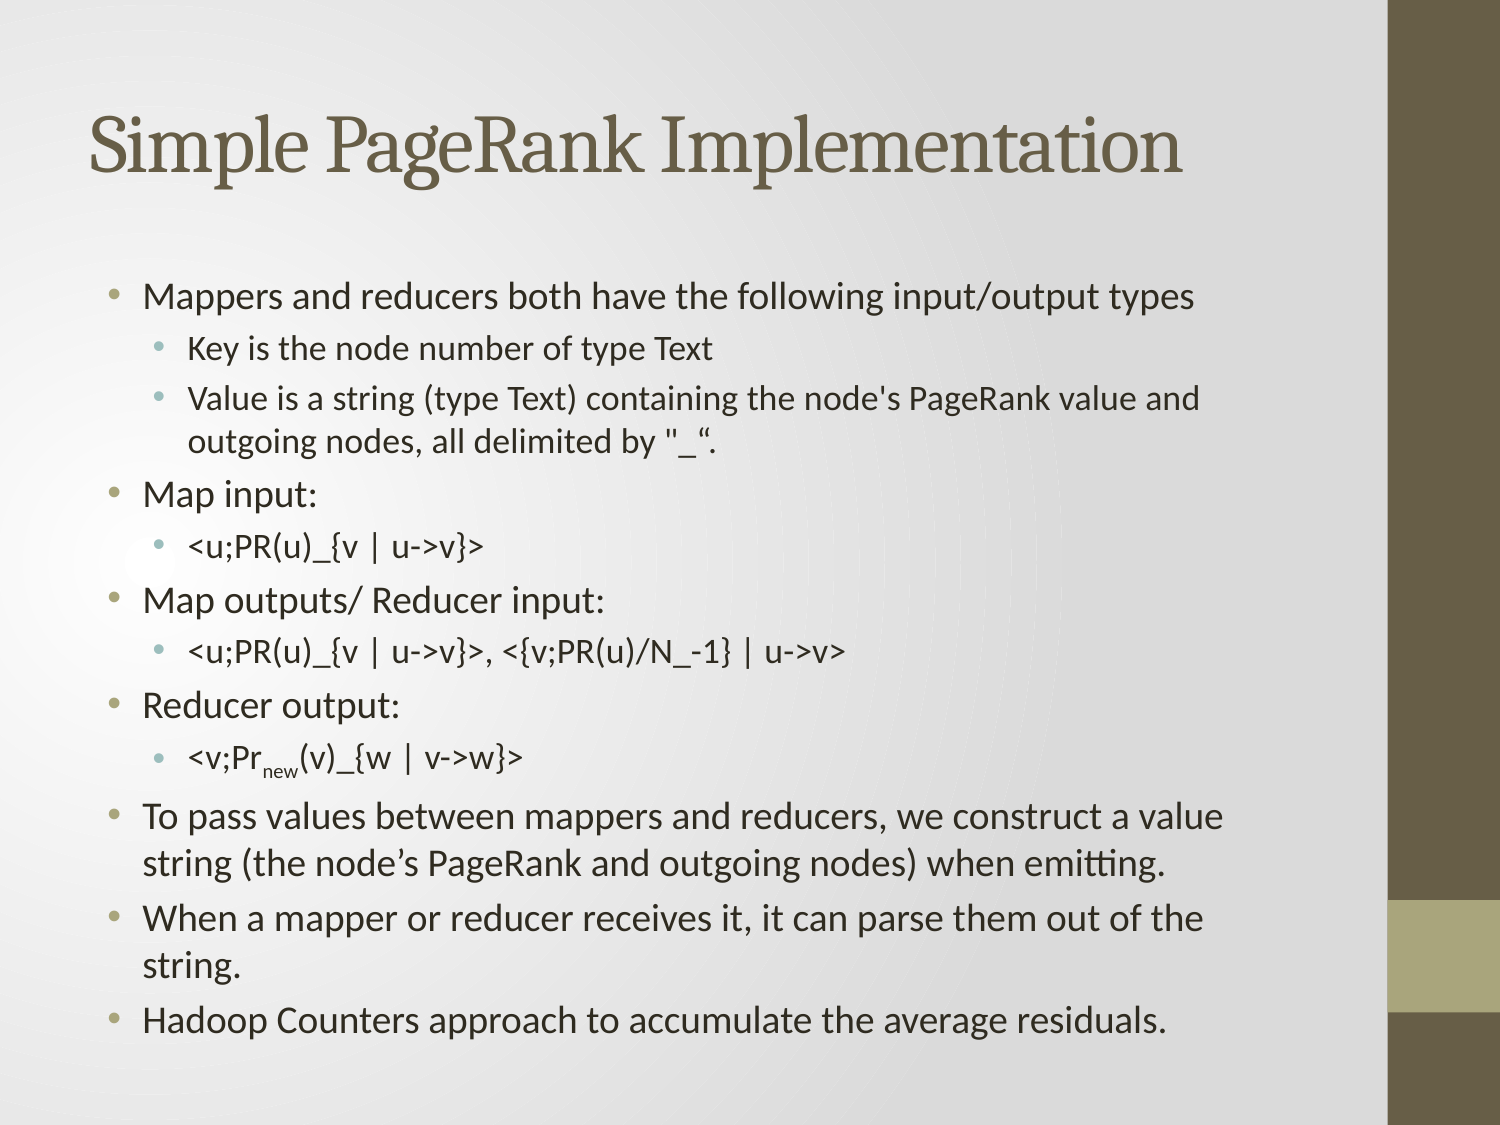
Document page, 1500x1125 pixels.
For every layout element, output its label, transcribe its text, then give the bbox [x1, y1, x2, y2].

title Simple PageRank Implementation [75, 45, 1325, 233]
list Mappers and reducers both have the following input/output types Key is the node number of type Text Value is a string (type Text) containing the node's PageRank value and outgoing nodes, all delimited by "_“. Map input: <u;PR(u)_{v | u->v}> Map outputs/ Reducer input: <u;PR(u)_{v | u->v}>, <{v;PR(u)/N_-1} | u->v> Reducer output: <v;Prnew(v)_{w | v->w}> To pass values between mappers and reducers, we construct a value string (the node’s PageRank and outgoing nodes) when emitting. When a mapper or reducer receives it, it can parse them out of the string. Hadoop Counters approach to accumulate the average residuals. [75, 262, 1325, 1050]
